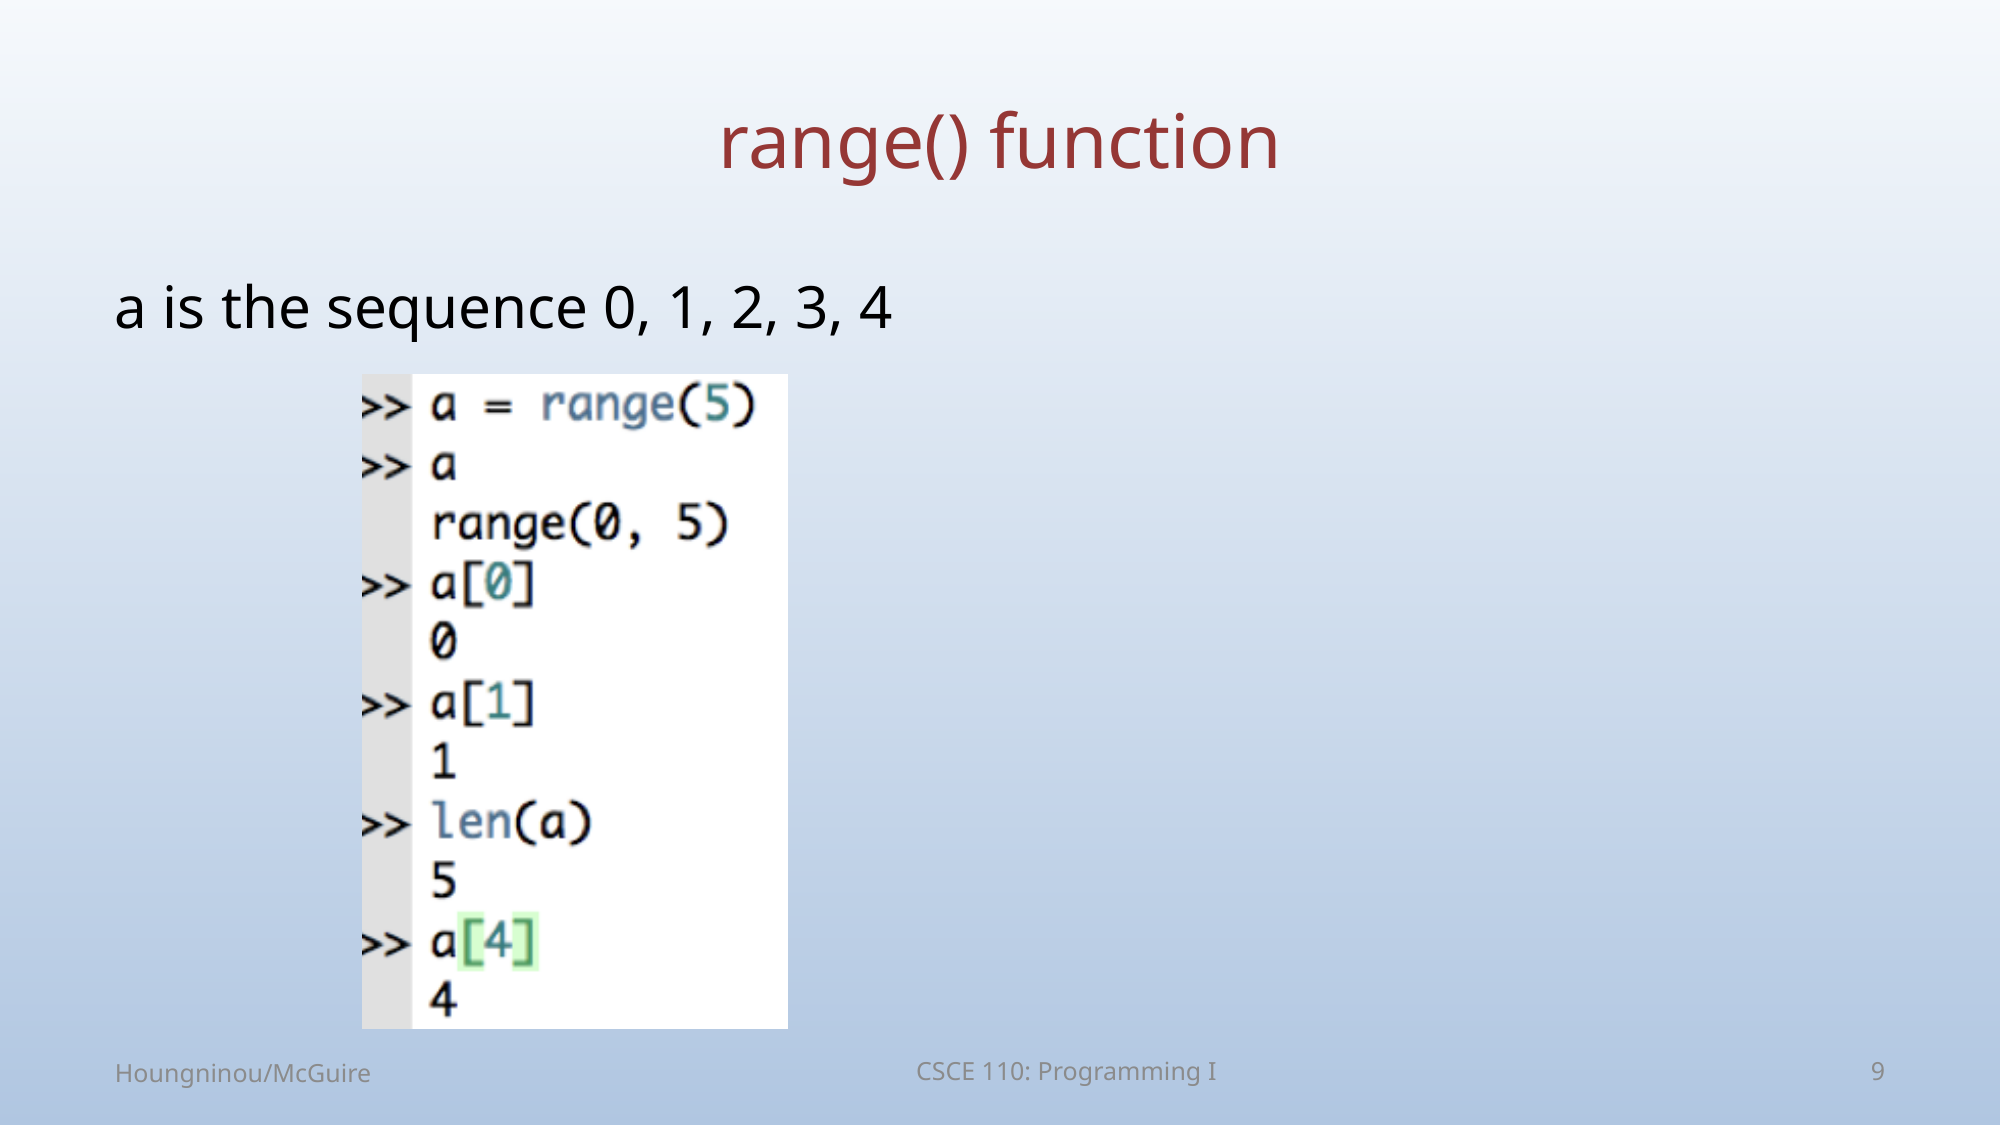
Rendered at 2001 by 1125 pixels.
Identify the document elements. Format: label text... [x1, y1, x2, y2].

footer CSCE 110: Programming I [683, 1042, 1450, 1103]
slide_number Houngninou/McGuire [99, 1042, 567, 1103]
list a is the sequence 0, 1, 2, 3, 4 [99, 262, 1900, 1005]
title range() function [99, 45, 1900, 233]
picture [362, 374, 788, 1030]
slide_number 9 [1450, 1042, 1900, 1103]
